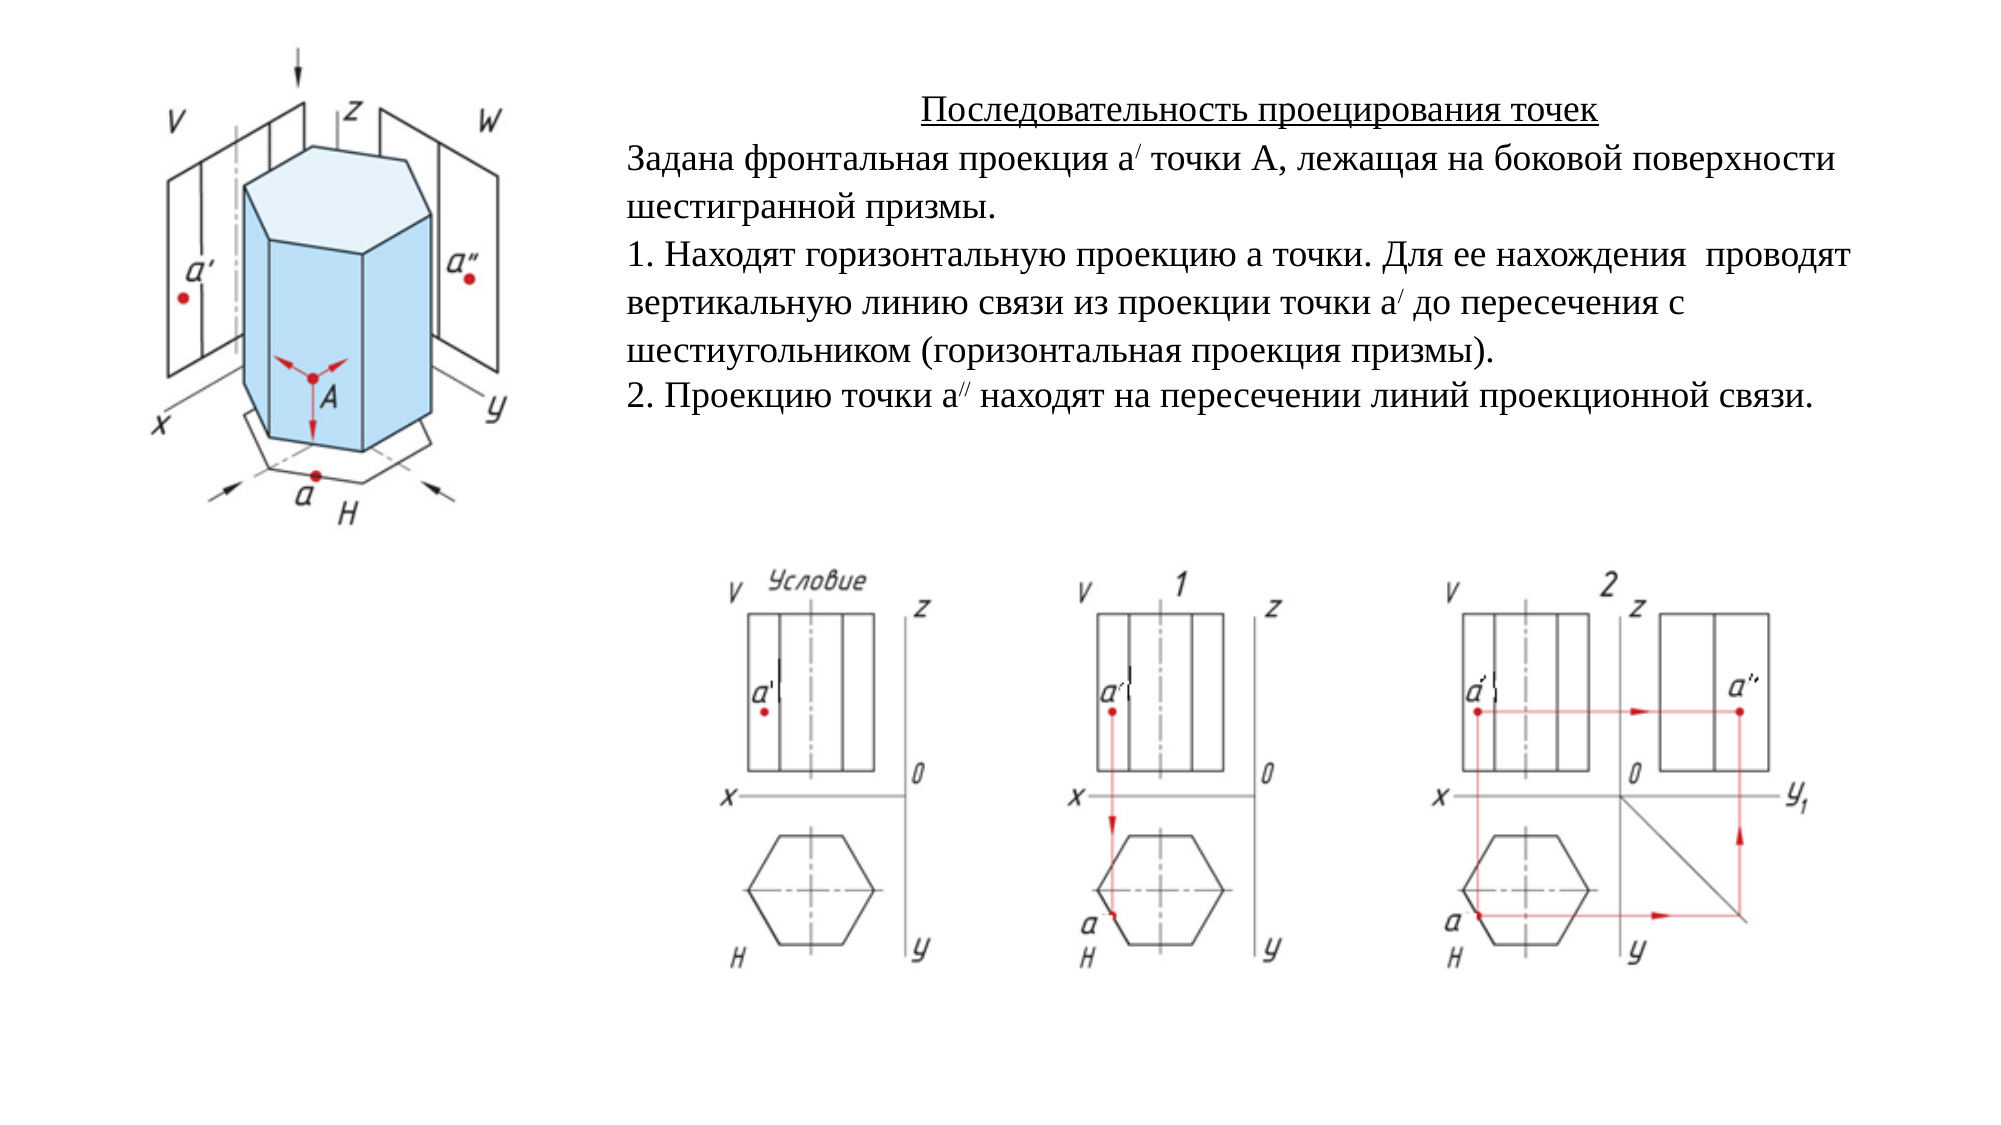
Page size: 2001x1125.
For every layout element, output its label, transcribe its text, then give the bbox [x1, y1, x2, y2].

text_box Последовательность проецирования точек Задана фронтальная проекция а/ точки А, лежащая на боковой поверхности шестигранной призмы. 1. Находят горизонтальную проекцию а точки. Для ее нахождения проводят вертикальную линию связи из проекции точки а/ до пересечения с шестиугольником (горизонтальная проекция призмы). 2. Проекцию точки а// находят на пересечении линий проекционной связи. [611, 73, 1908, 423]
picture [689, 551, 1830, 1064]
picture [125, 33, 543, 552]
